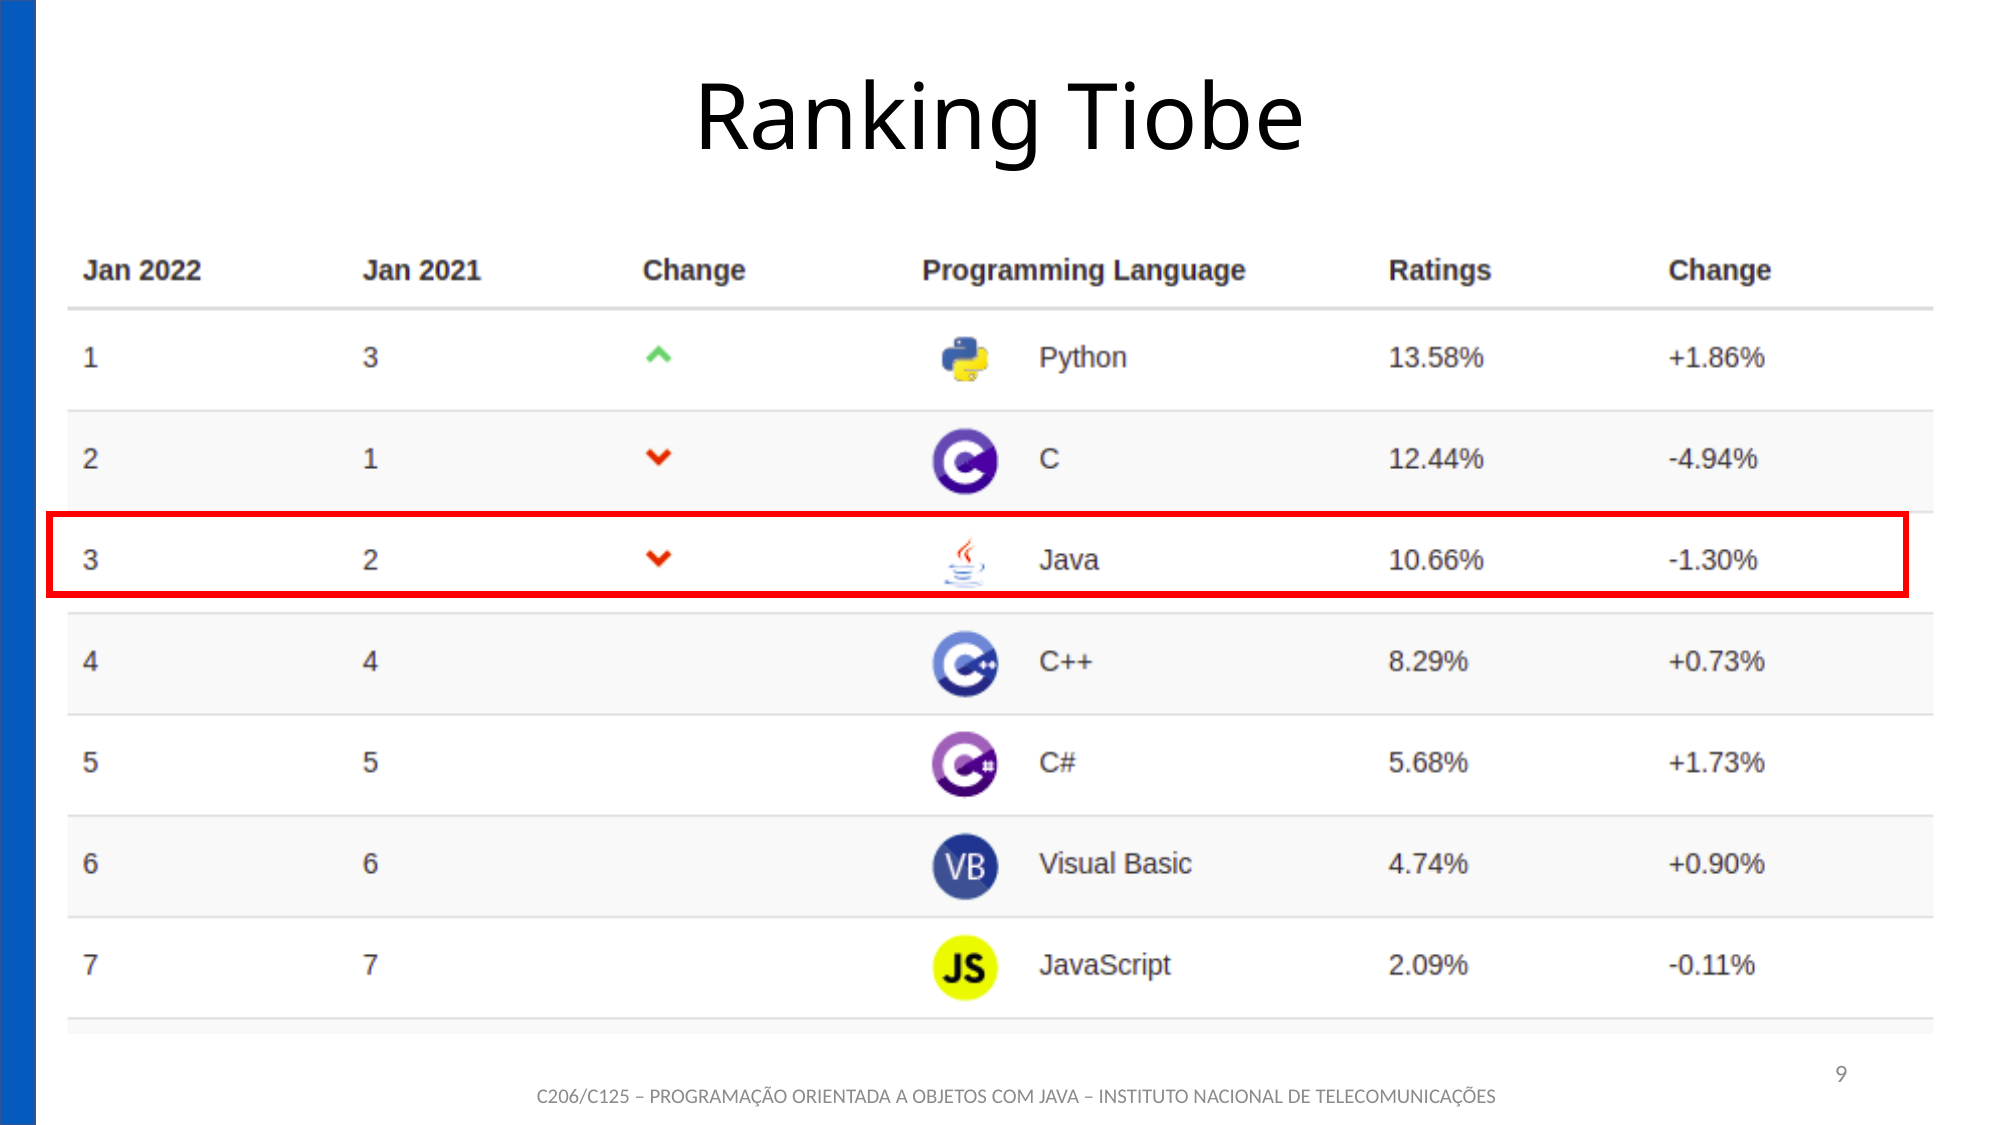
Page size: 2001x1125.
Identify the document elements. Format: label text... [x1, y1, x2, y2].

text_box C206/C125 – PROGRAMAÇÃO ORIENTADA A OBJETOS COM JAVA – INSTITUTO NACIONAL DE TELECOMUNICAÇÕES [36, 1065, 1998, 1125]
title Ranking Tiobe [137, 10, 1863, 228]
slide_number 9 [1412, 1042, 1863, 1103]
text_box [0, 0, 36, 1125]
picture [48, 228, 1954, 1035]
